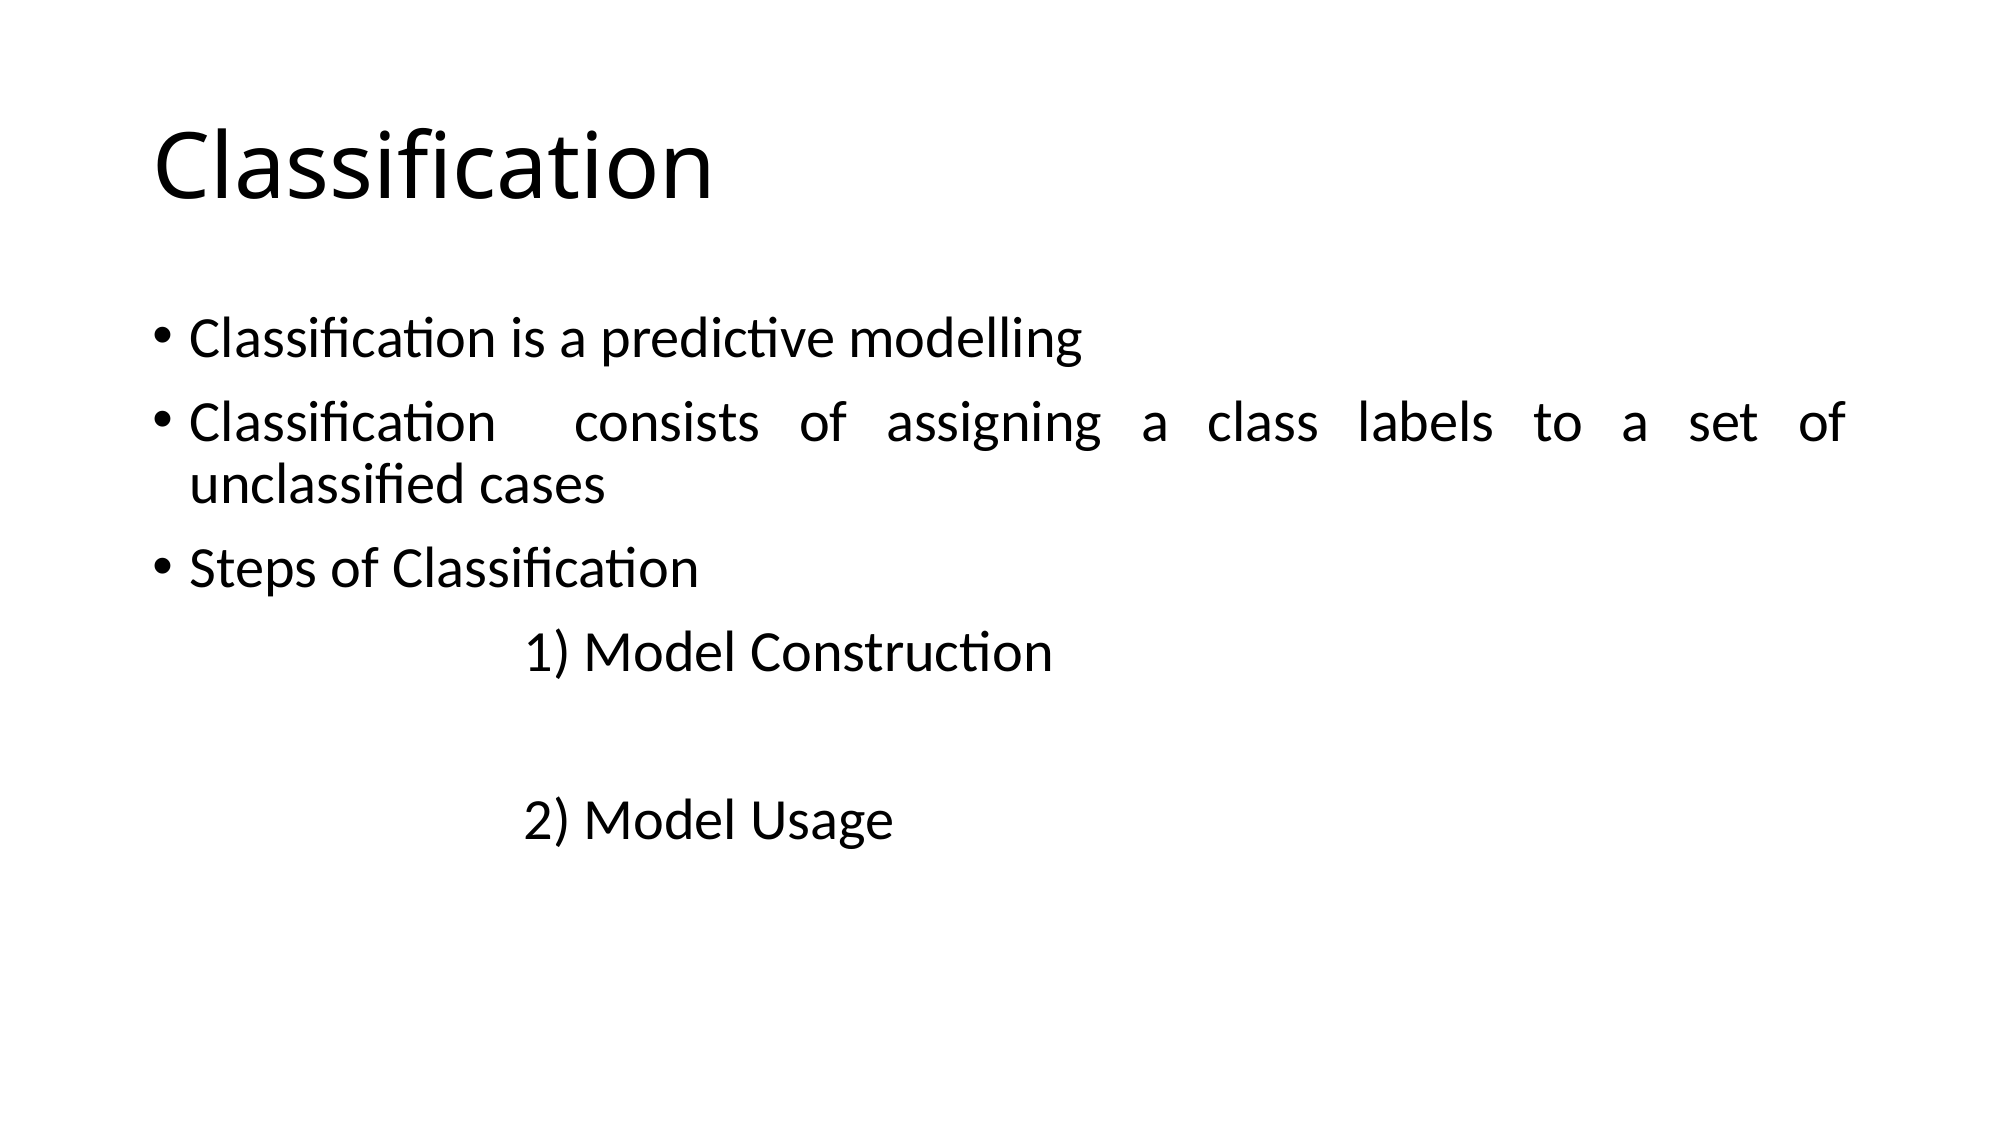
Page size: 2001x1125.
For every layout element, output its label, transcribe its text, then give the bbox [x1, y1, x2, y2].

title Classification [137, 59, 1863, 278]
list Classification is a predictive modelling Classification consists of assigning a class labels to a set of unclassified cases Steps of Classification 1) Model Construction 2) Model Usage [137, 299, 1863, 1014]
